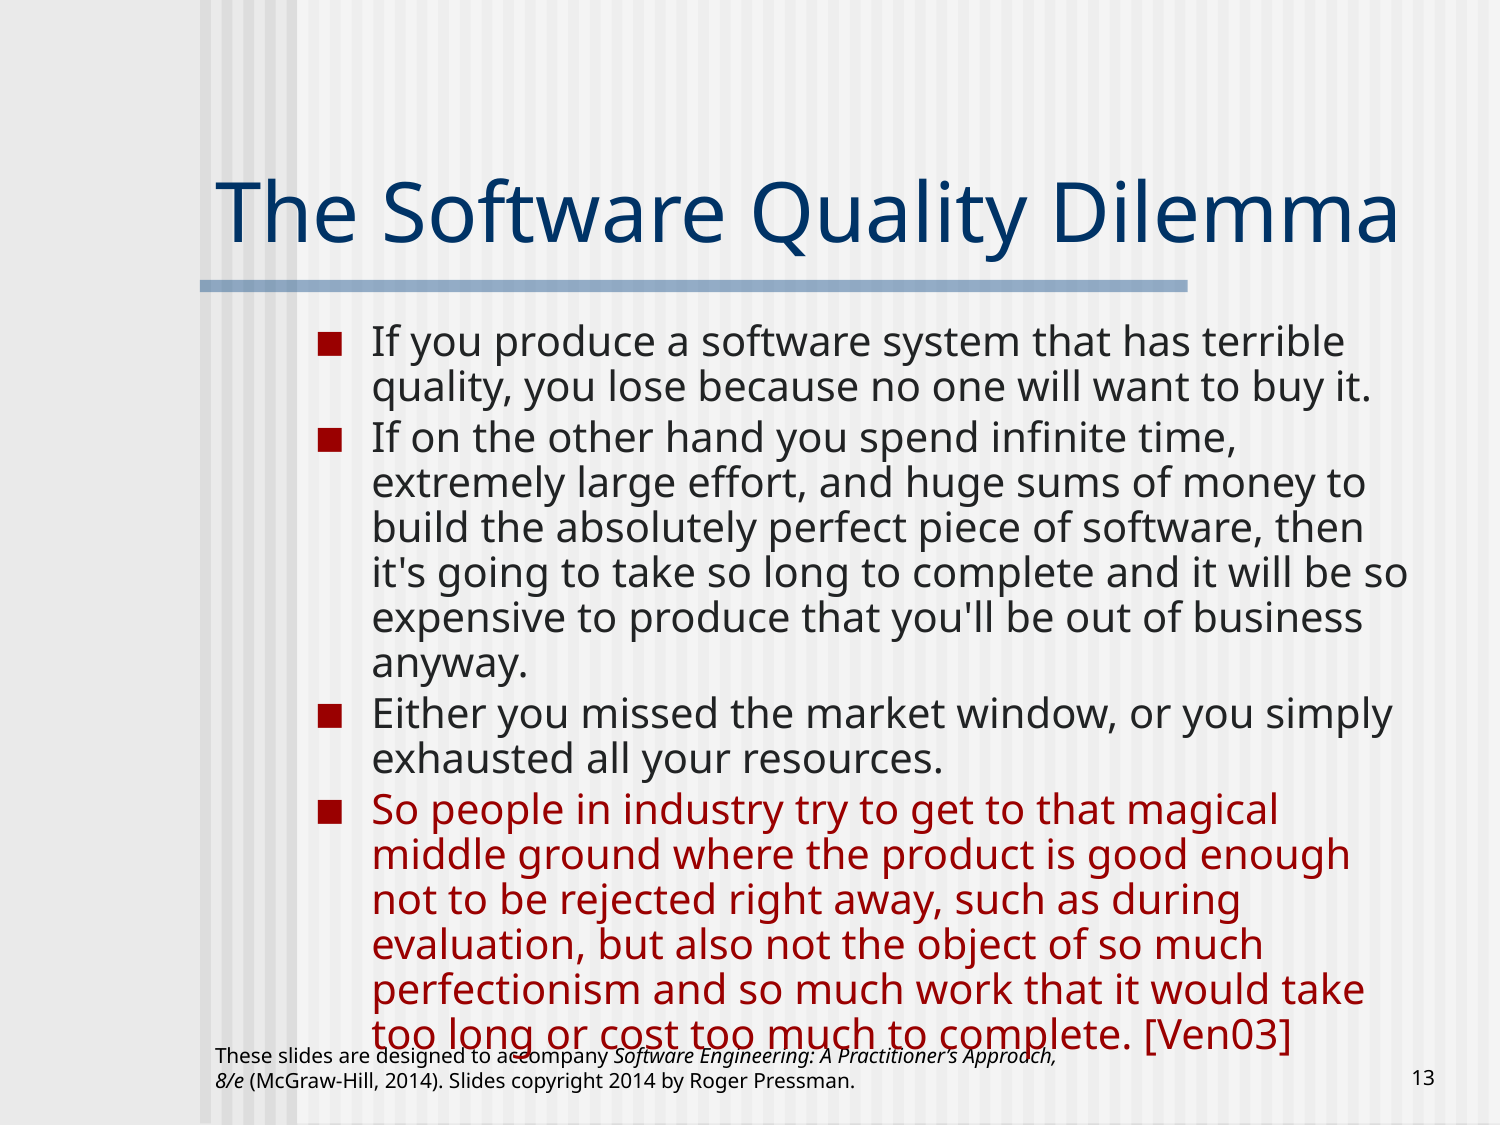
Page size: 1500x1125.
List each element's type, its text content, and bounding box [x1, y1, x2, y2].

list If you produce a software system that has terrible quality, you lose because no one will want to buy it. If on the other hand you spend infinite time, extremely large effort, and huge sums of money to build the absolutely perfect piece of software, then it's going to take so long to complete and it will be so expensive to produce that you'll be out of business anyway. Either you missed the market window, or you simply exhausted all your resources. So people in industry try to get to that magical middle ground where the product is good enough not to be rejected right away, such as during evaluation, but also not the object of so much perfectionism and so much work that it would take too long or cost too much to complete. [Ven03] [300, 312, 1438, 1000]
text_box These slides are designed to accompany Software Engineering: A Practitioner’s Approach, 8/e (McGraw-Hill, 2014). Slides copyright 2014 by Roger Pressman. [199, 1024, 1100, 1100]
title The Software Quality Dilemma [200, 162, 1425, 267]
text_box ‹#› [1237, 1024, 1450, 1100]
